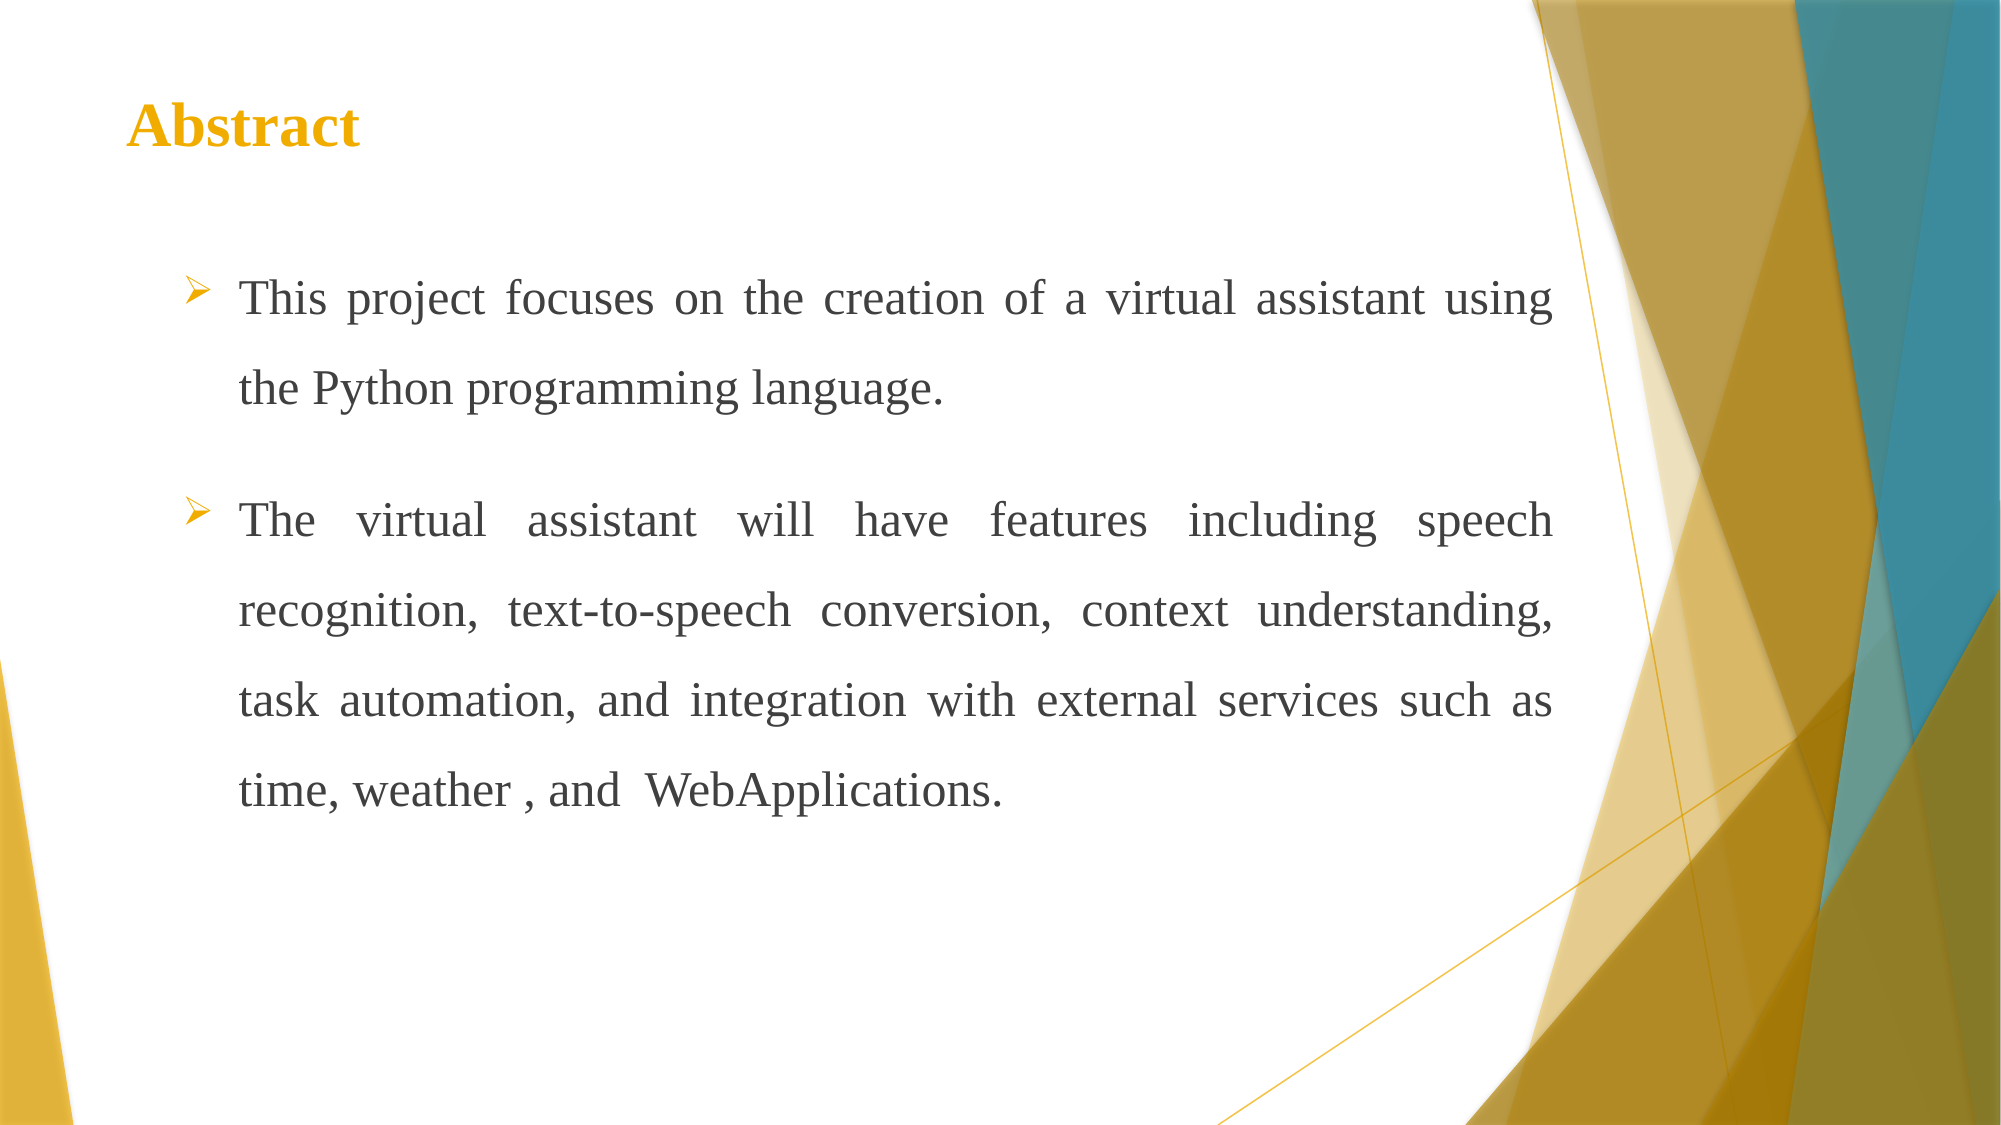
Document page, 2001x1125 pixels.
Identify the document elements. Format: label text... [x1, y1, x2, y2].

list This project focuses on the creation of a virtual assistant using the Python programming language. The virtual assistant will have features including speech recognition, text-to-speech conversion, context understanding, task automation, and integration with external services such as time, weather , and WebApplications. [111, 227, 1570, 1050]
title Abstract [111, 0, 1522, 168]
